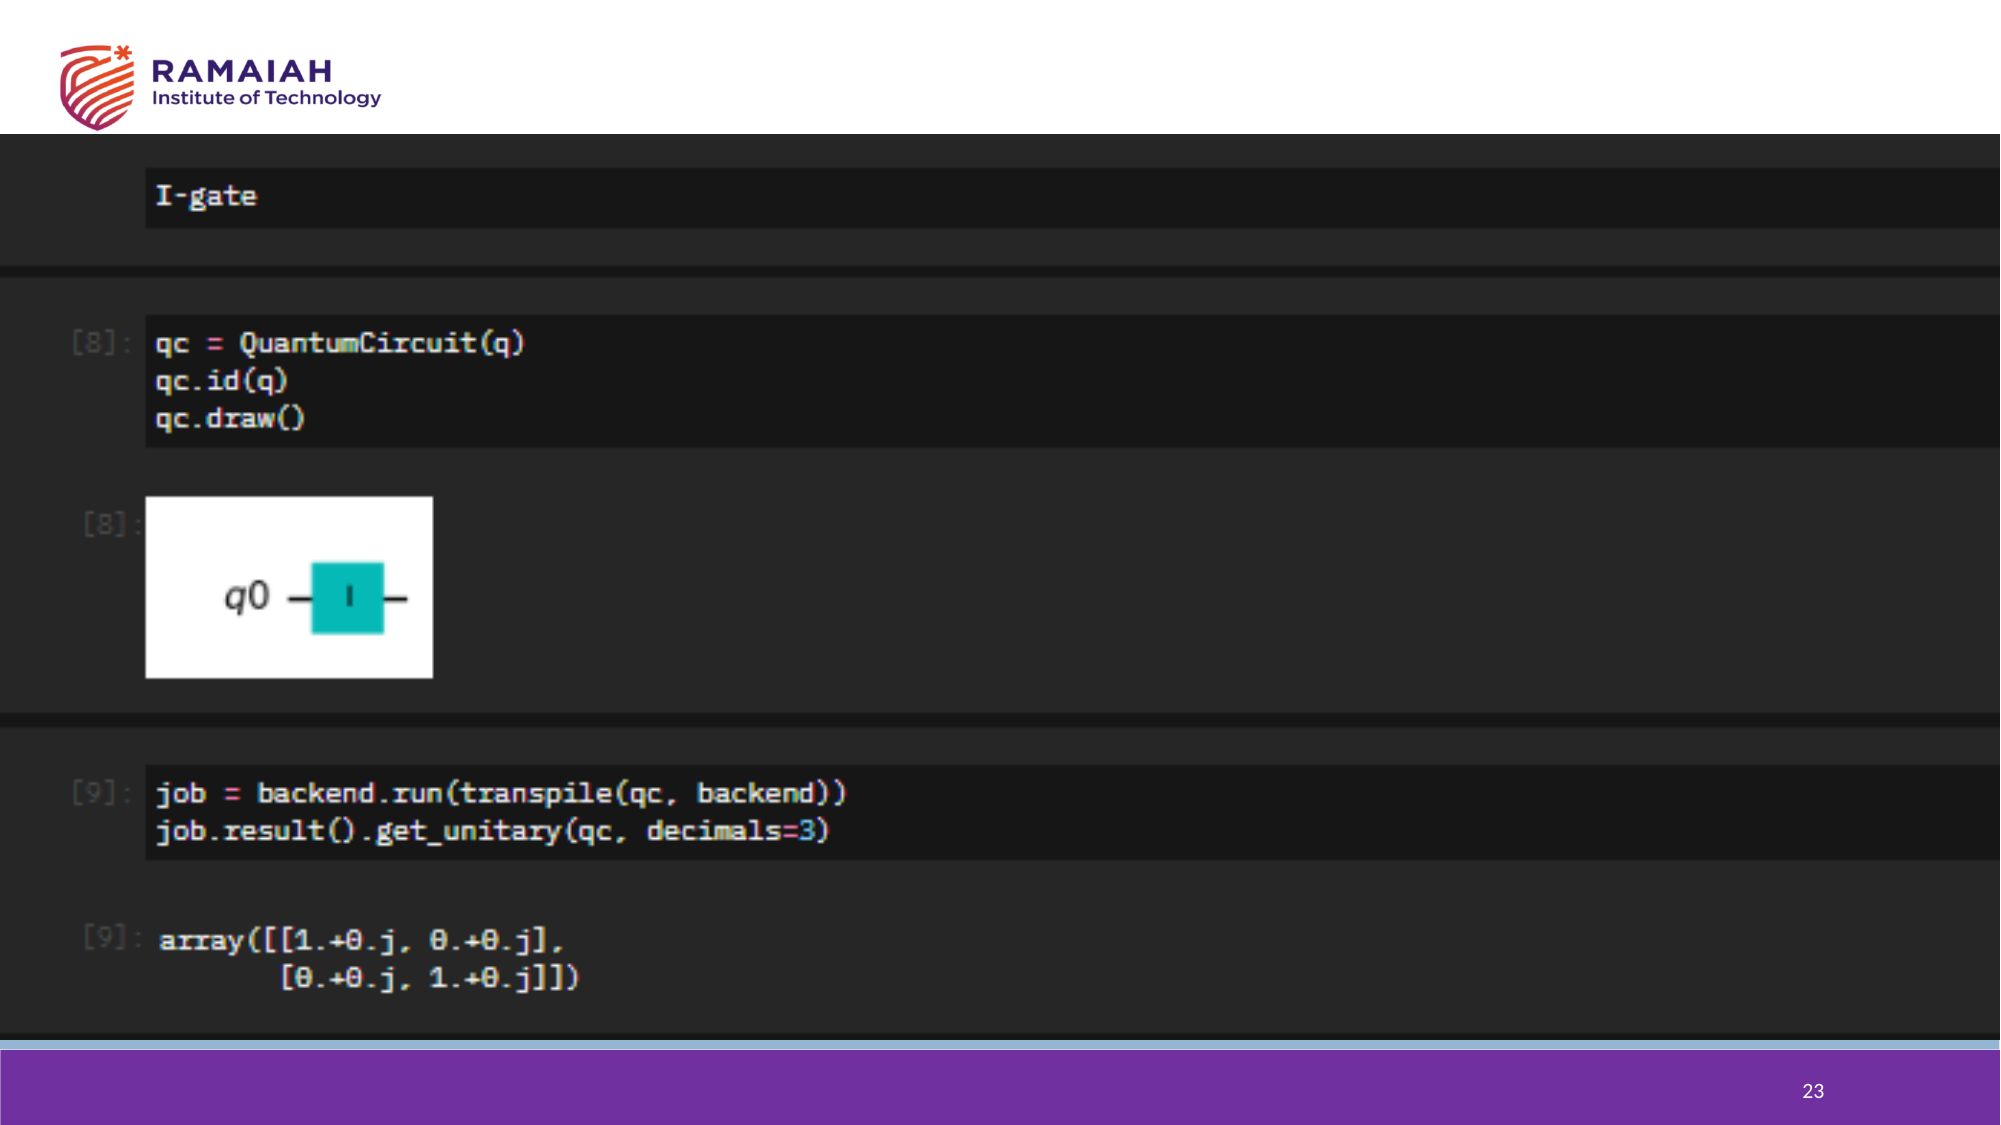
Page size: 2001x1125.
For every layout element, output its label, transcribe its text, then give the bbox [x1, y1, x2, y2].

picture [0, 0, 2000, 1041]
slide_number 23 [1624, 1059, 1840, 1120]
